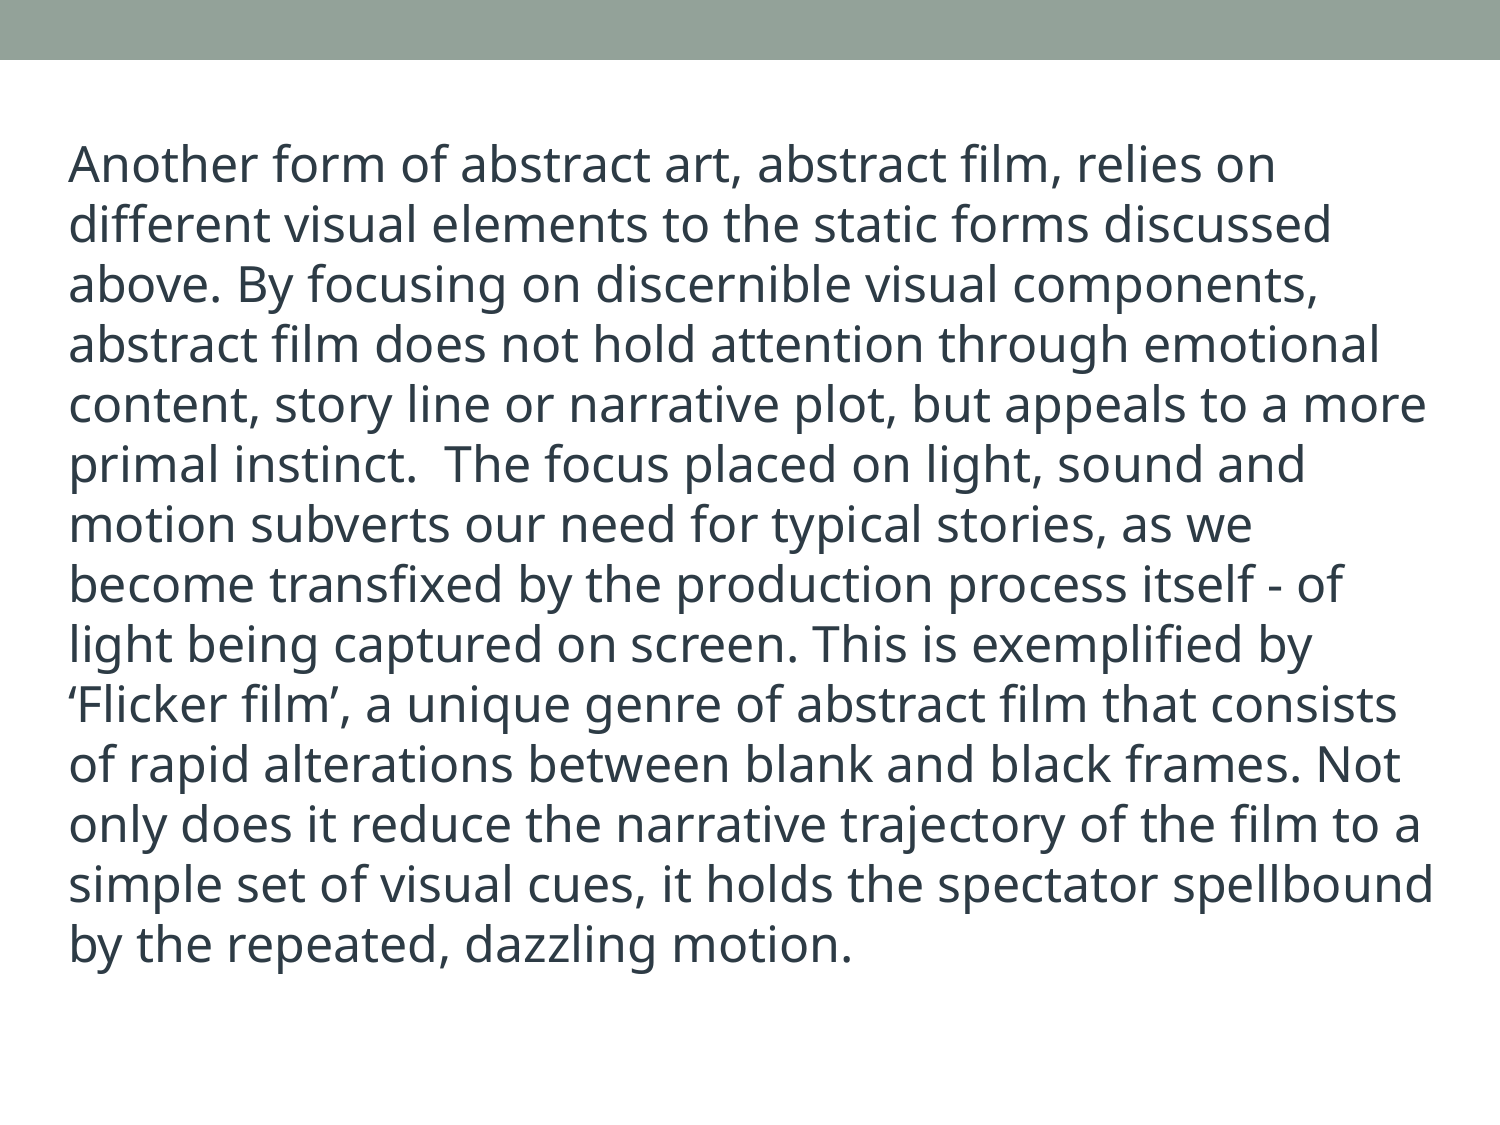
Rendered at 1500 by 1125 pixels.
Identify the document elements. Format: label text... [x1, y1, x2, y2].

list Another form of abstract art, abstract film, relies on different visual elements to the static forms discussed above. By focusing on discernible visual components, abstract film does not hold attention through emotional content, story line or narrative plot, but appeals to a more primal instinct. The focus placed on light, sound and motion subverts our need for typical stories, as we become transfixed by the production process itself - of light being captured on screen. This is exemplified by ‘Flicker film’, a unique genre of abstract film that consists of rapid alterations between blank and black frames. Not only does it reduce the narrative trajectory of the film to a simple set of visual cues, it holds the spectator spellbound by the repeated, dazzling motion. [53, 125, 1471, 1024]
